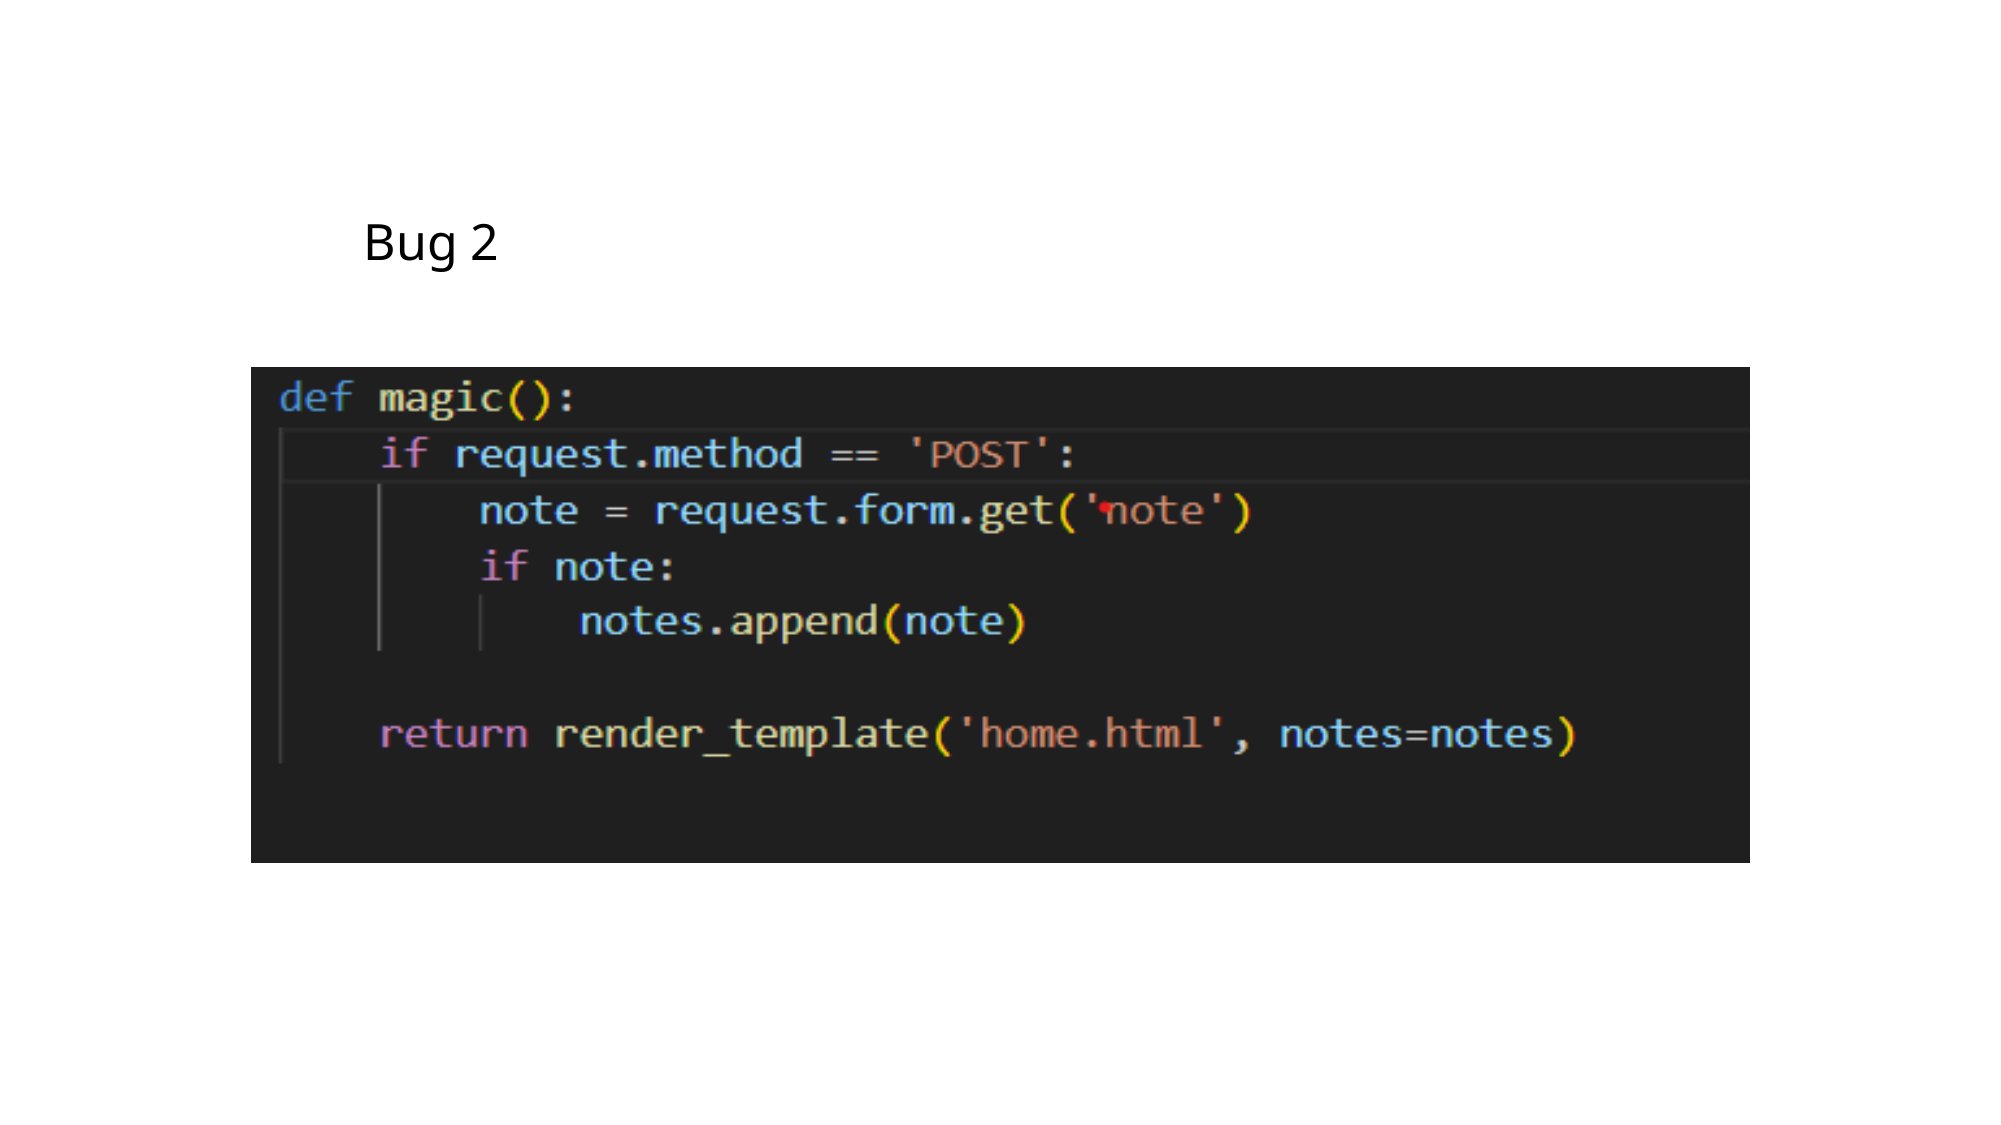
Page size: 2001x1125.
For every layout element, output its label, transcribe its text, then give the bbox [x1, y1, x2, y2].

title Bug 2 [249, 184, 614, 279]
picture [251, 367, 1751, 863]
